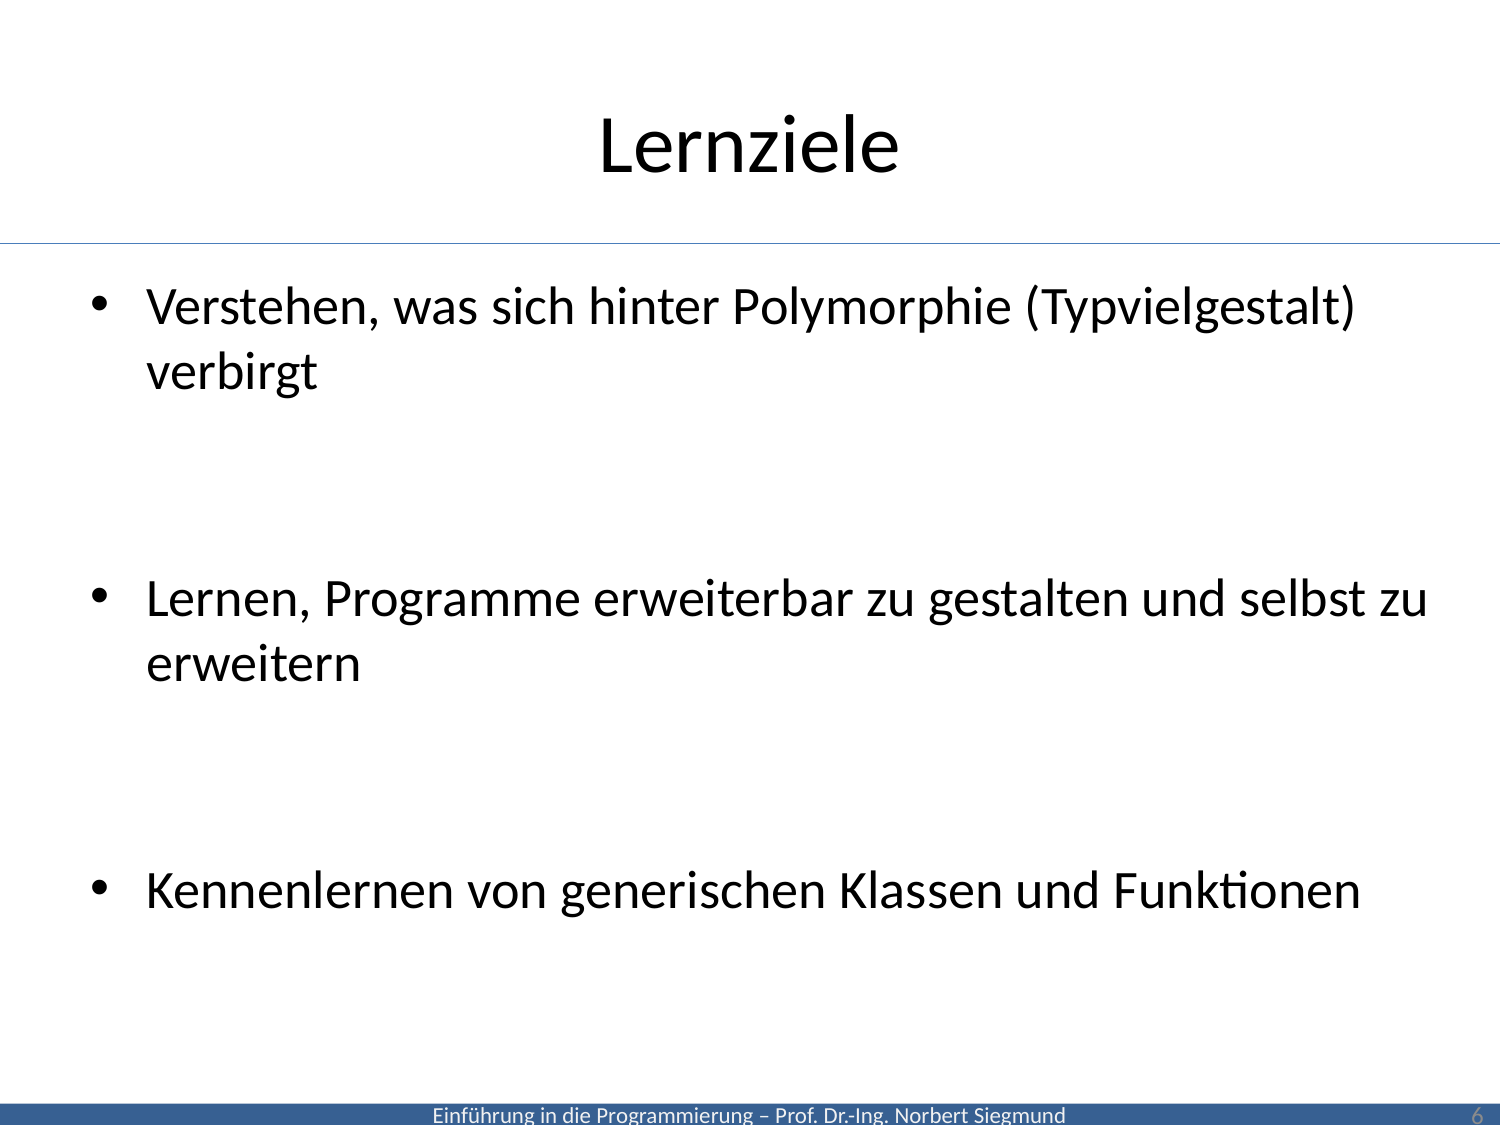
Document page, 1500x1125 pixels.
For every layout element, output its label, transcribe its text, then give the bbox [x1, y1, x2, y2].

title Lernziele [74, 44, 1426, 233]
slide_number 6 [1148, 1084, 1499, 1125]
list Verstehen, was sich hinter Polymorphie (Typvielgestalt) verbirgt Lernen, Programme erweiterbar zu gestalten und selbst zu erweitern Kennenlernen von generischen Klassen und Funktionen [74, 262, 1495, 1104]
